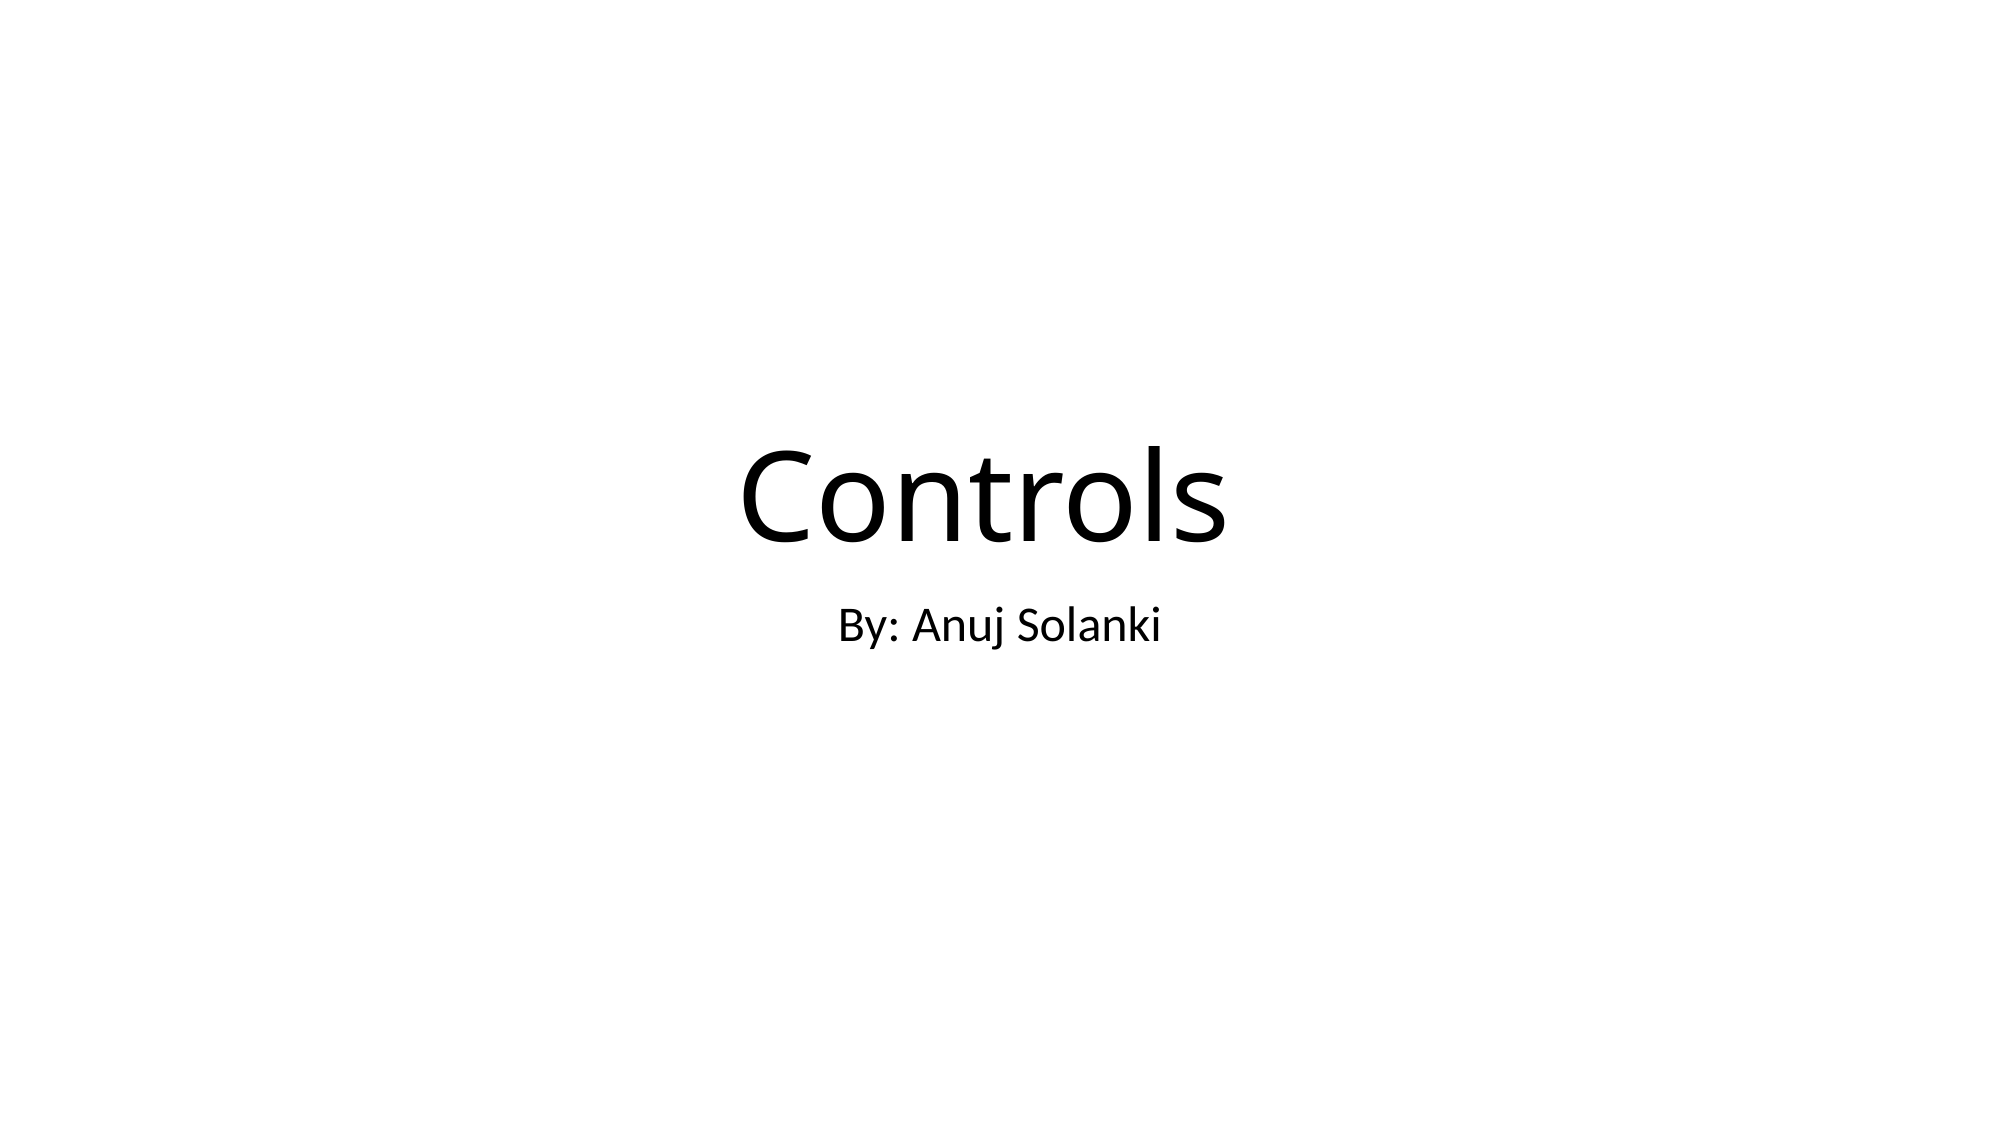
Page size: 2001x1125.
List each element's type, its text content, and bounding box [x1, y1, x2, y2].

title Controls [249, 184, 1750, 576]
subtitle By: Anuj Solanki [249, 590, 1750, 863]
